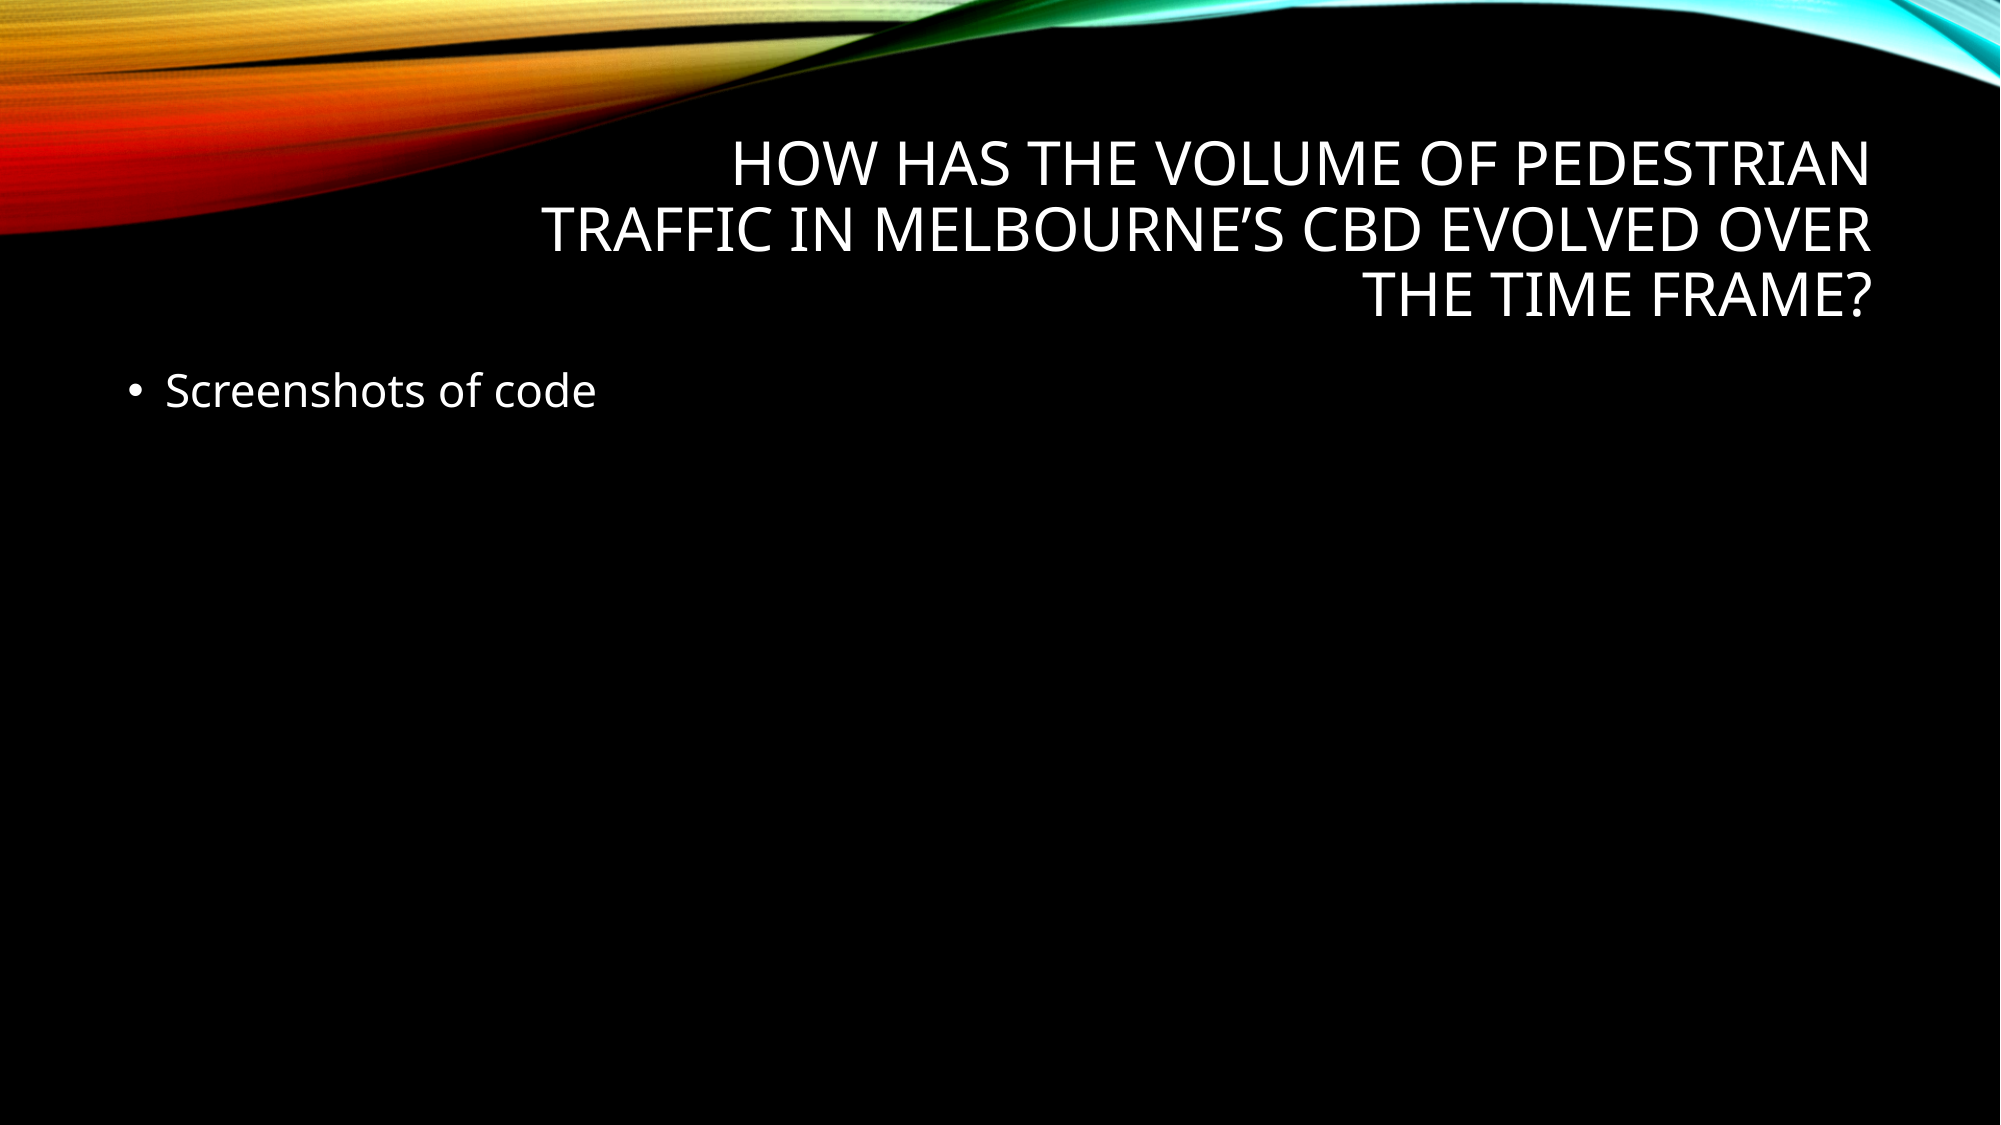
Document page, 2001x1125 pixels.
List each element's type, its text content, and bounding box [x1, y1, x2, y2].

title How has the volume of pedestrian traffic in Melbourne’s CBD evolved over the time frame? [474, 125, 1888, 338]
list Screenshots of code [112, 360, 1888, 1021]
picture [0, 0, 2000, 237]
